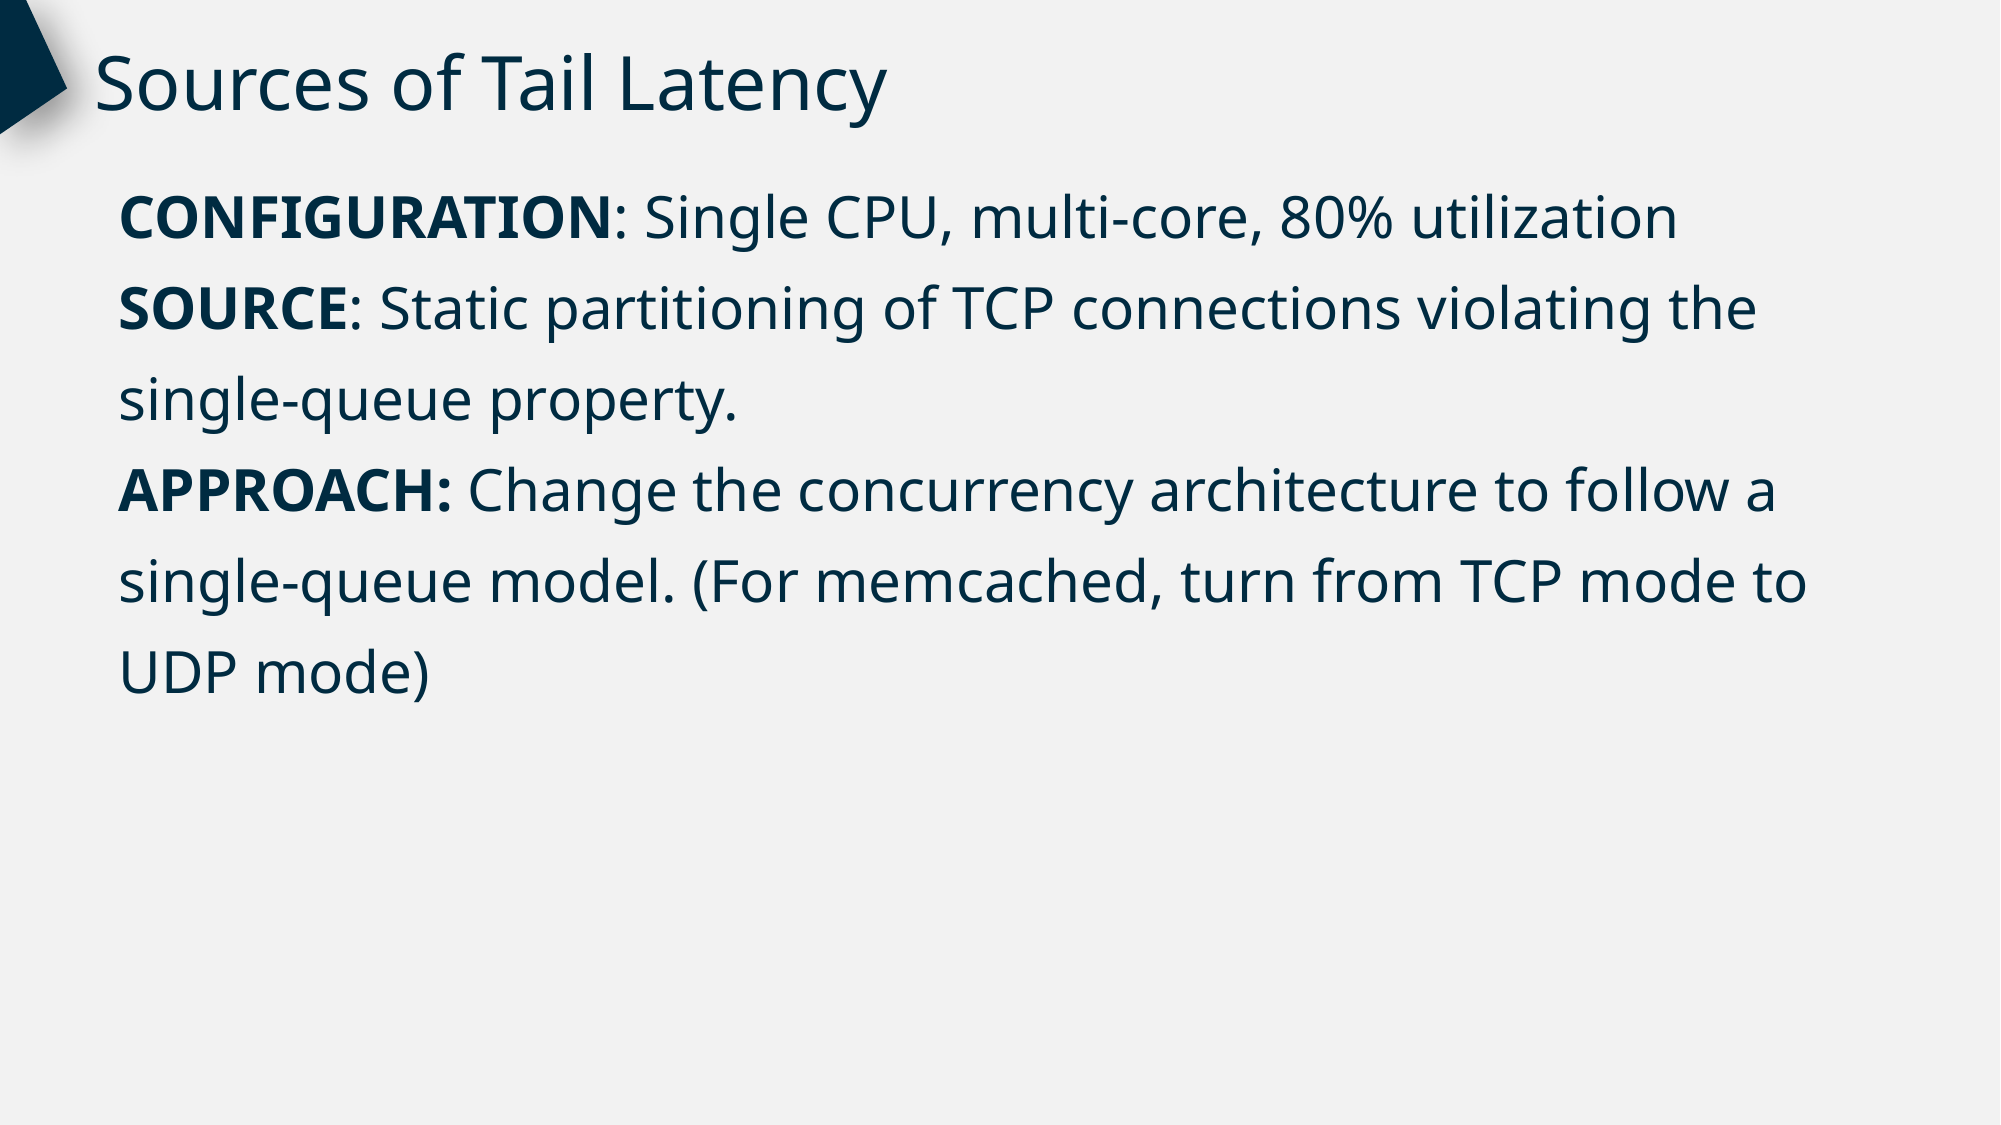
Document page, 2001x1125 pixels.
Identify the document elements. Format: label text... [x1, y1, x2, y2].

text_box Sources of Tail Latency [79, 28, 904, 134]
text_box CONFIGURATION: Single CPU, multi-core, 80% utilization SOURCE: Static partitioning of TCP connections violating the single-queue property. APPROACH: Change the concurrency architecture to follow a single-queue model. (For memcached, turn from TCP mode to UDP mode) [103, 151, 1846, 713]
text_box [0, 0, 68, 135]
